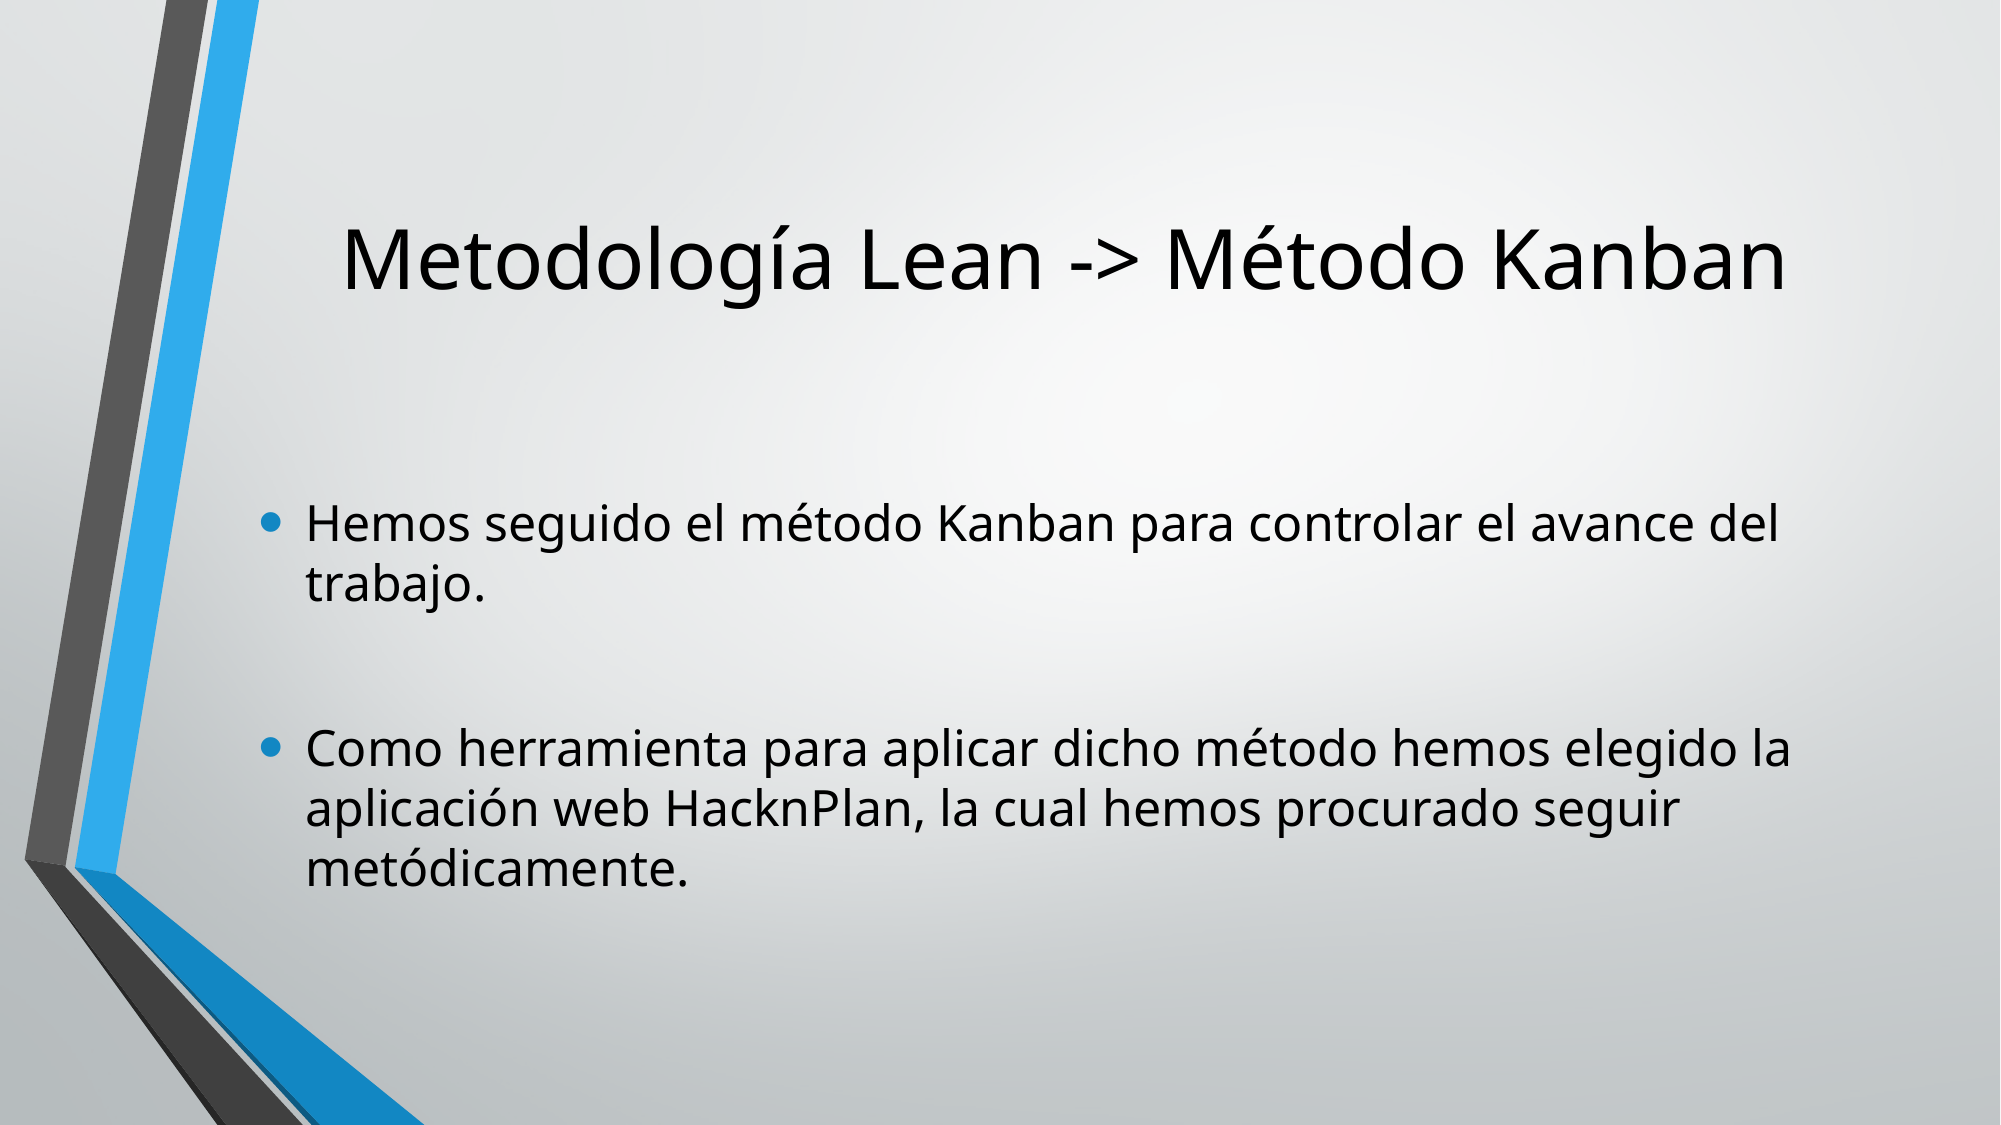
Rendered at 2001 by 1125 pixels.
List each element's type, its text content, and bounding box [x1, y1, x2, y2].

list Hemos seguido el método Kanban para controlar el avance del trabajo. Como herramienta para aplicar dicho método hemos elegido la aplicación web HacknPlan, la cual hemos procurado seguir metódicamente. [243, 437, 1887, 950]
title Metodología Lean -> Método Kanban [243, 112, 1887, 400]
